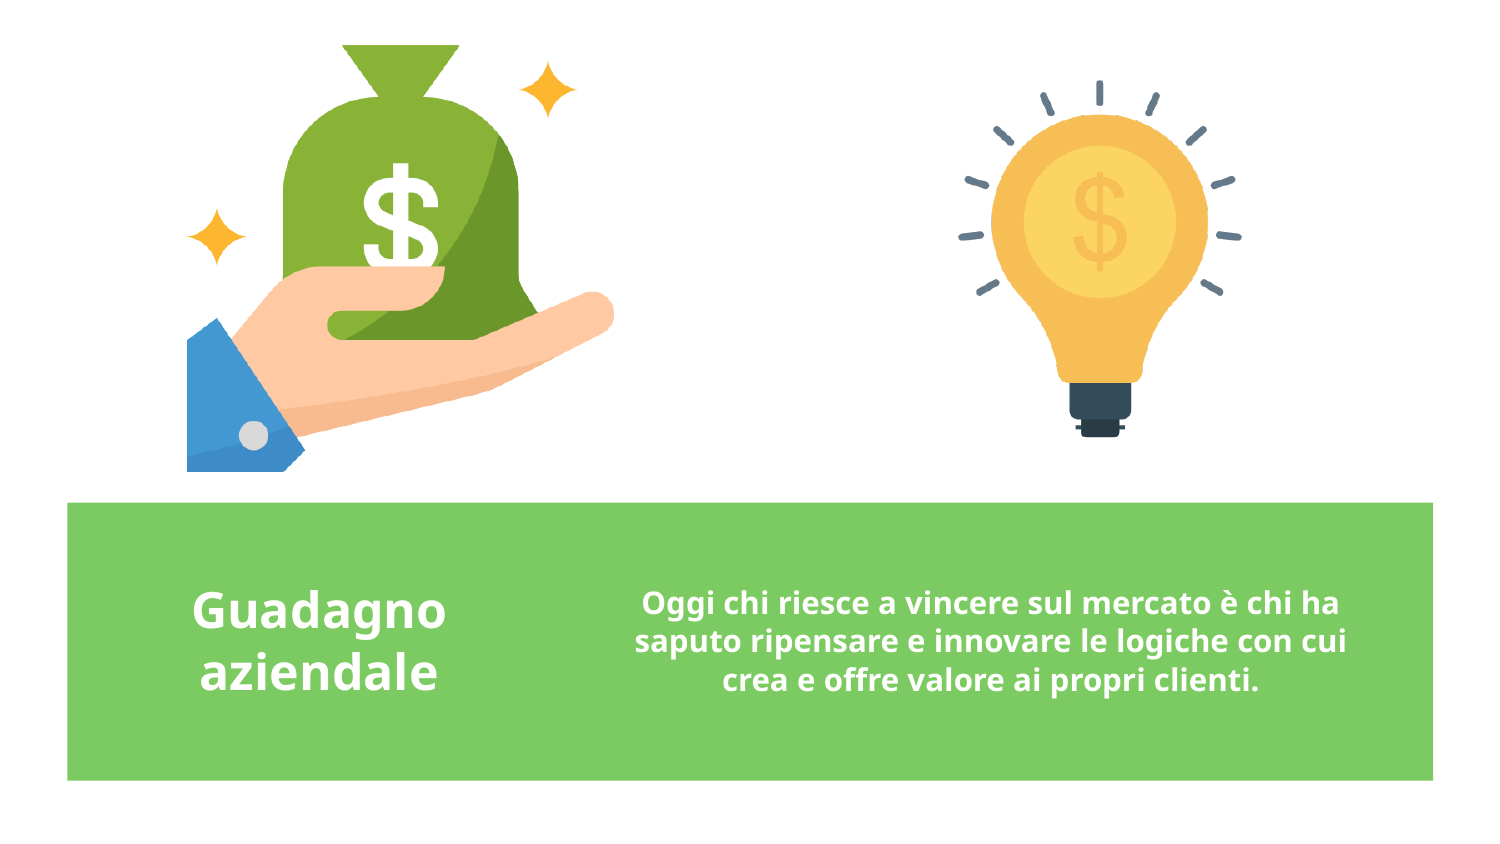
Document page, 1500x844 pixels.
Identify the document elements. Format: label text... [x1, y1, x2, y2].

picture [187, 44, 614, 472]
text_box [65, 501, 1435, 783]
picture [885, 44, 1313, 472]
text_box Guadagno aziendale [103, 525, 536, 757]
text_box Oggi chi riesce a vincere sul mercato è chi ha saputo ripensare e innovare le logiche con cui crea e offre valore ai propri clienti. [585, 525, 1397, 757]
